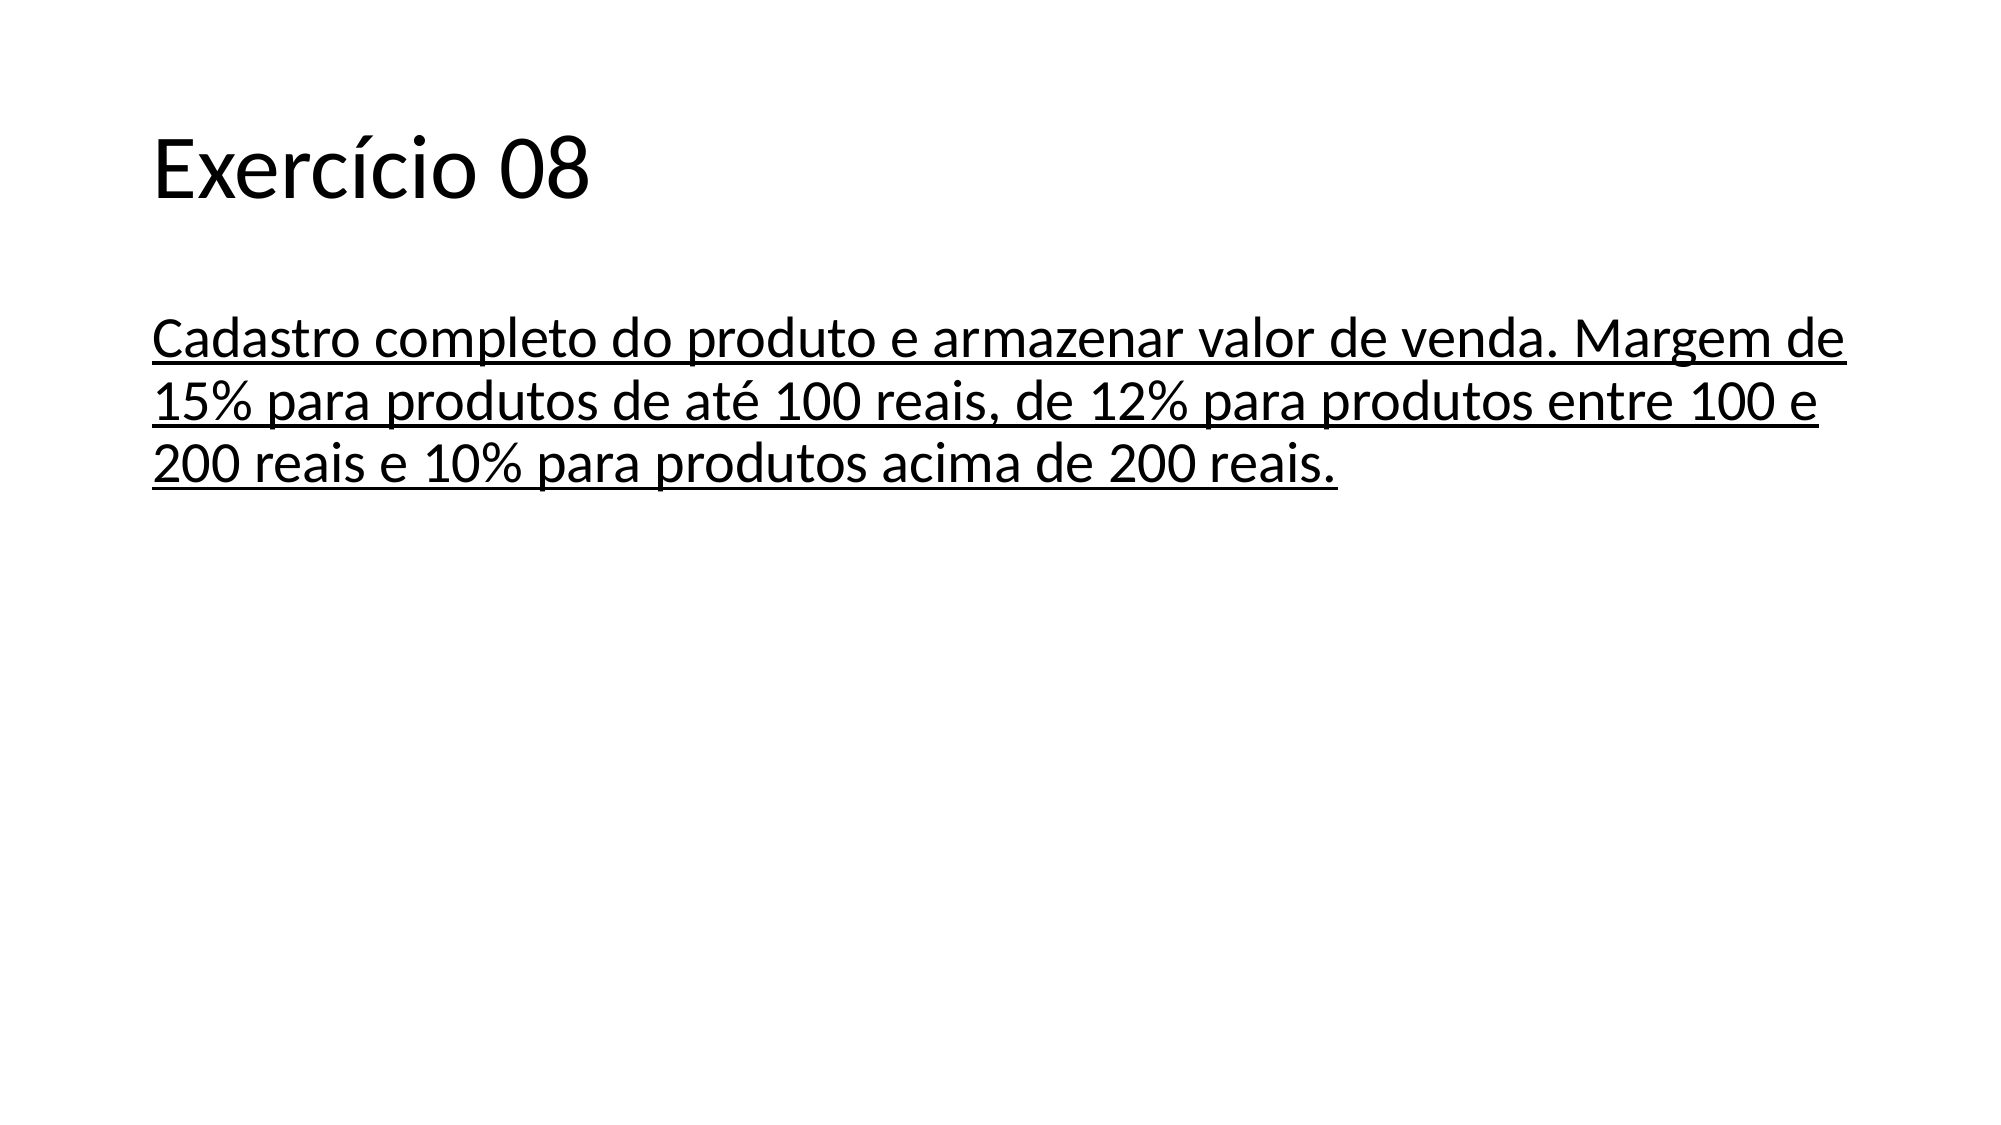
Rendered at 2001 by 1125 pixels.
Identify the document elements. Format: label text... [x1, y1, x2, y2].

list Cadastro completo do produto e armazenar valor de venda. Margem de 15% para produtos de até 100 reais, de 12% para produtos entre 100 e 200 reais e 10% para produtos acima de 200 reais. [137, 299, 1863, 1014]
title Exercício 08 [137, 59, 1863, 278]
